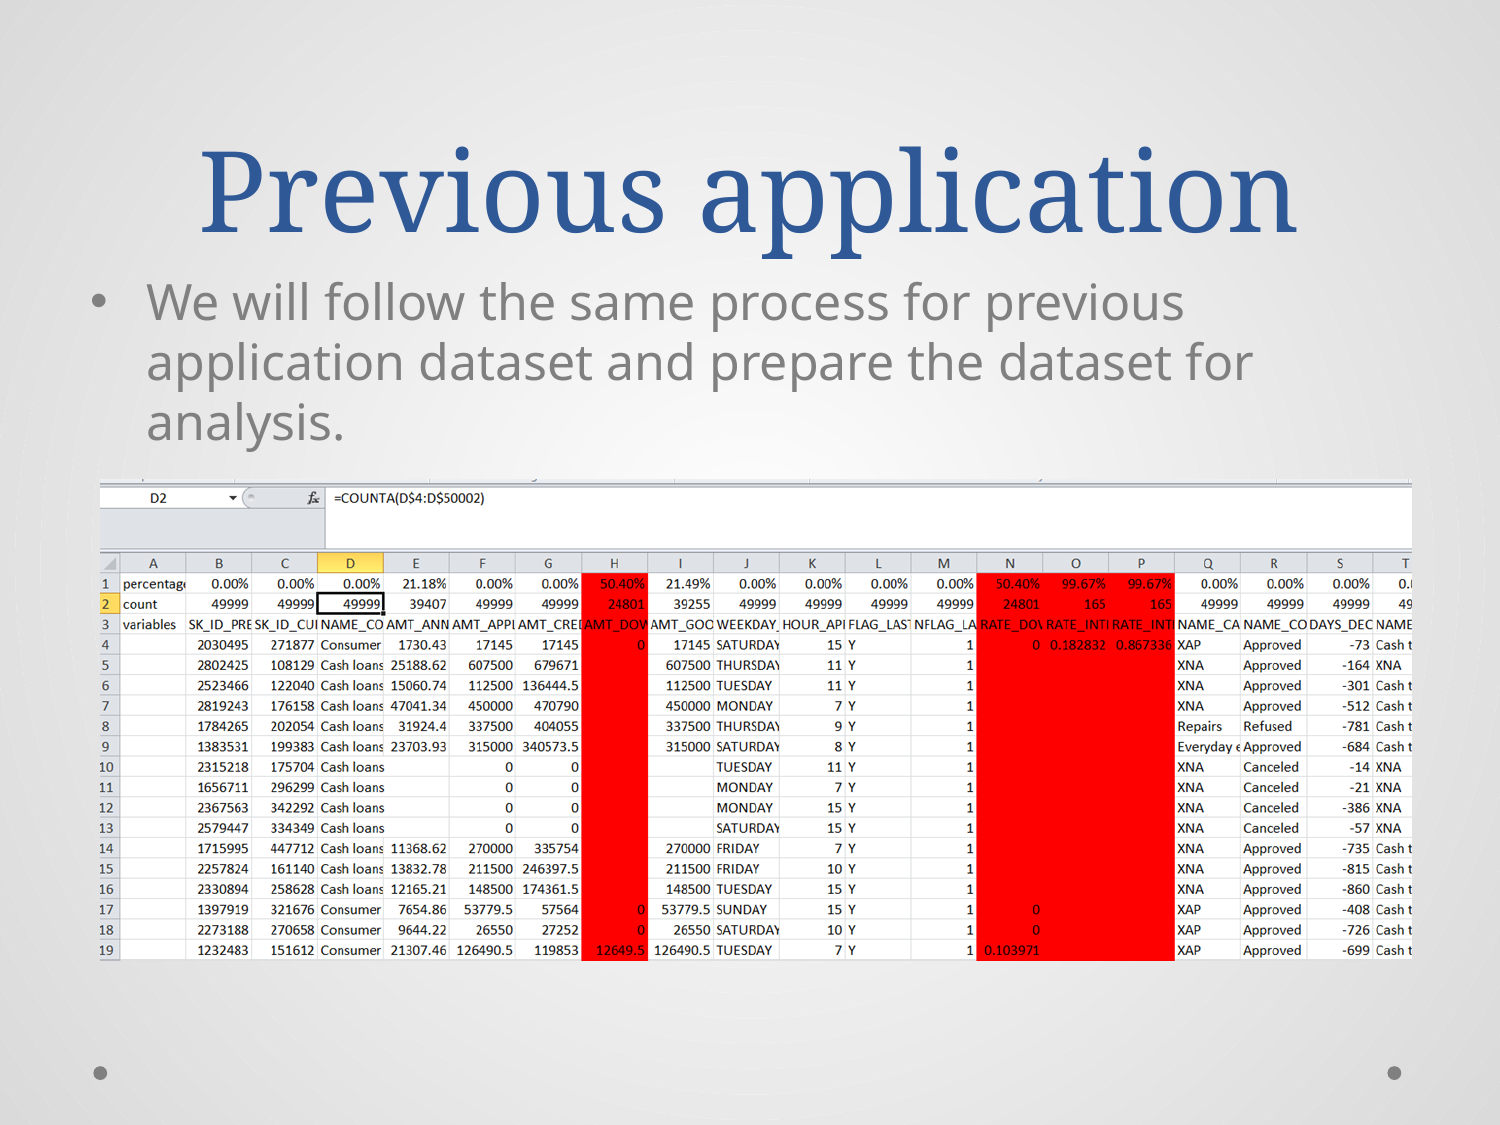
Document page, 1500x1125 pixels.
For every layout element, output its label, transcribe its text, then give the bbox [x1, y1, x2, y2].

picture [100, 479, 1412, 962]
title Previous application [75, 0, 1425, 262]
list We will follow the same process for previous application dataset and prepare the dataset for analysis. [75, 262, 1425, 1005]
